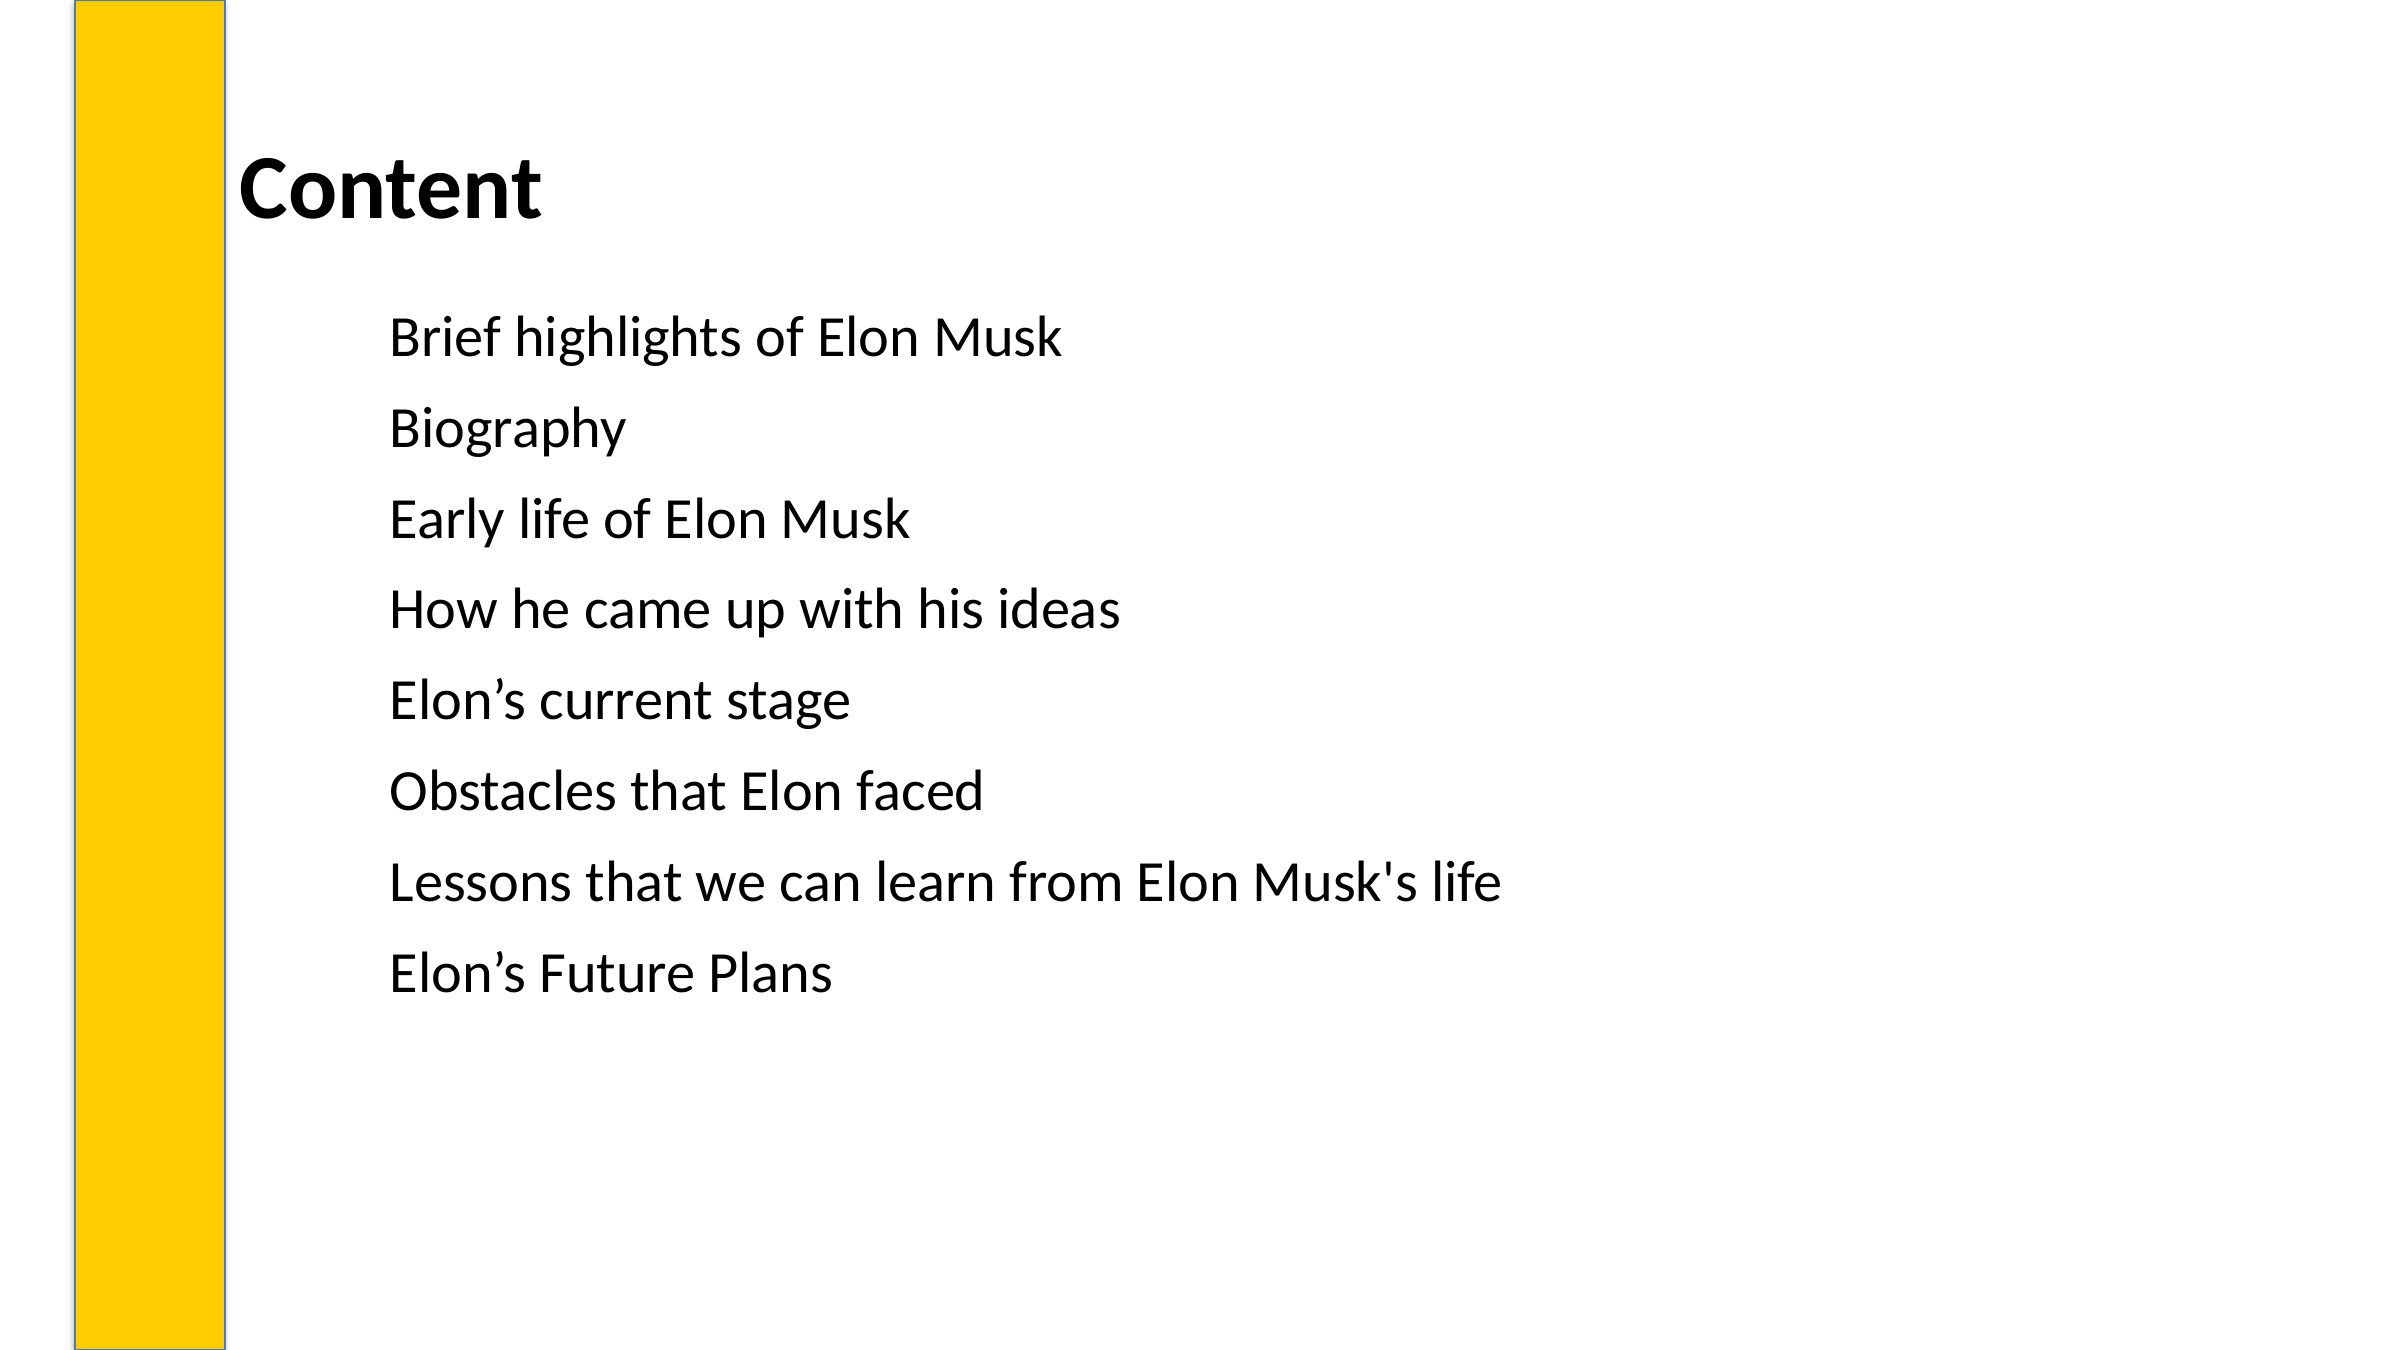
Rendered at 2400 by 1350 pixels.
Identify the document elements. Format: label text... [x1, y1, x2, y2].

text_box [74, 0, 226, 1350]
text_box Brief highlights of Elon Musk Biography Early life of Elon Musk How he came up with his ideas Elon’s current stage Obstacles that Elon faced Lessons that we can learn from Elon Musk's life Elon’s Future Plans [374, 224, 2325, 1012]
text_box Content [229, 74, 2175, 245]
